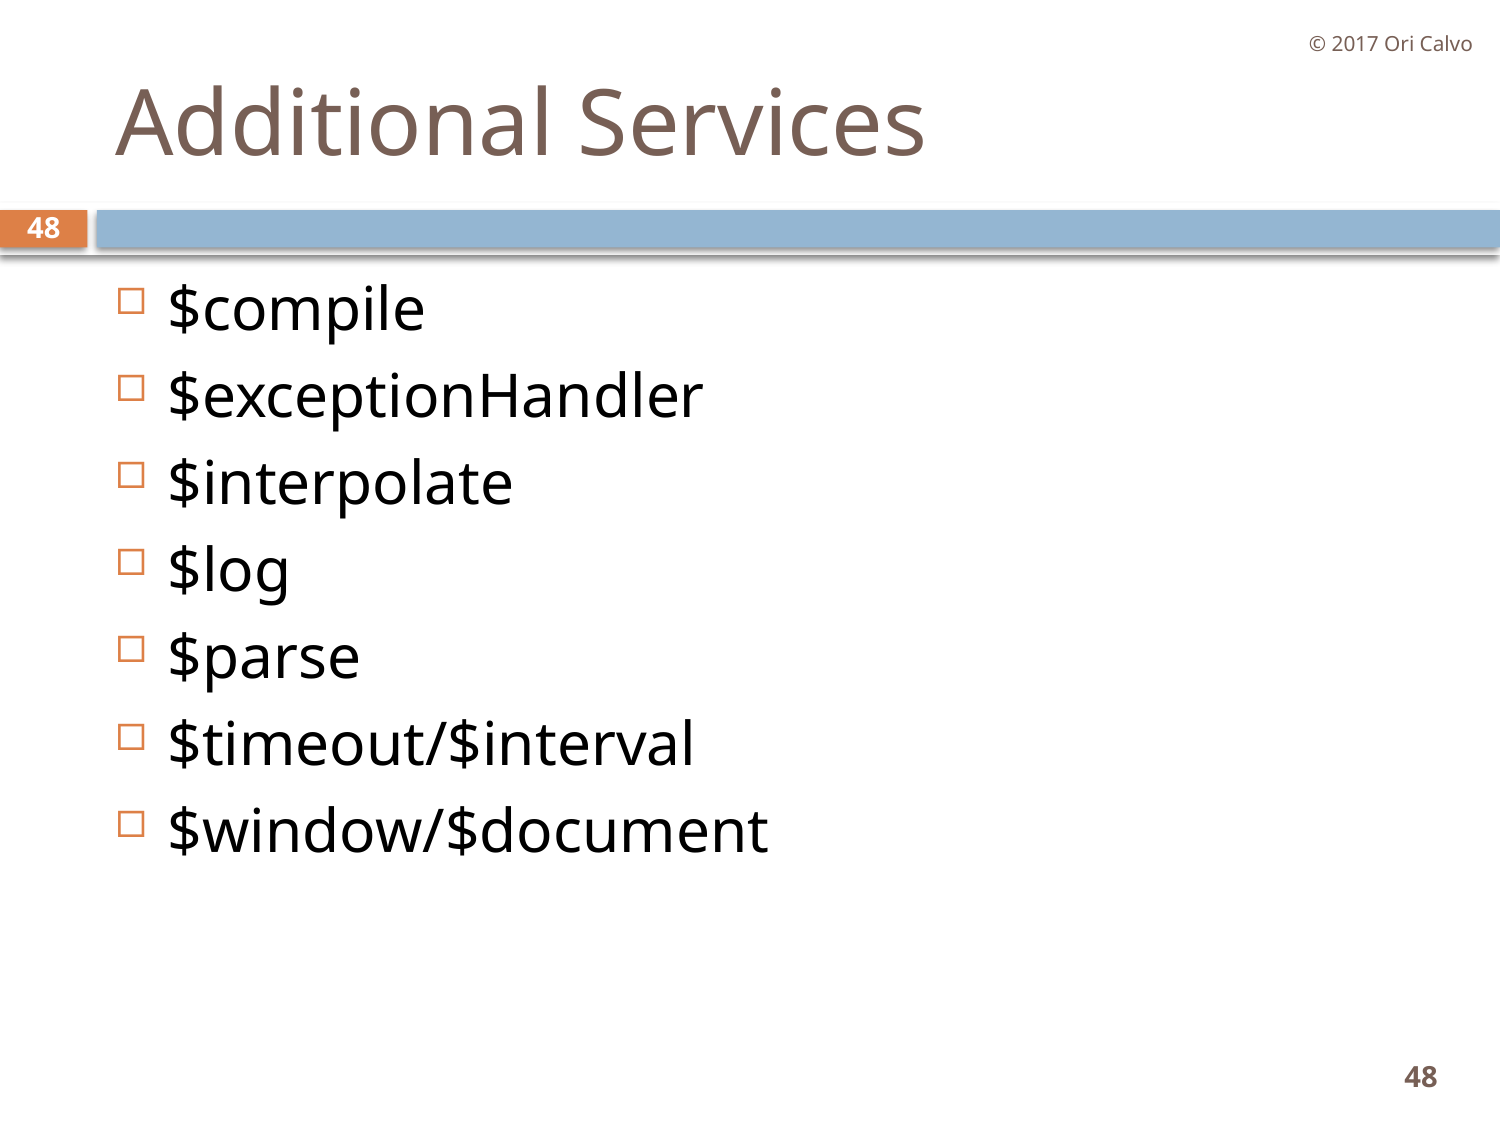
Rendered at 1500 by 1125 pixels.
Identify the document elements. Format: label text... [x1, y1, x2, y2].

footer © 2017 Ori Calvo [1281, 0, 1500, 90]
title Additional Services [100, 37, 1438, 200]
slide_number 48 [0, 208, 88, 249]
list $compile $exceptionHandler $interpolate $log $parse $timeout/$interval $window/$document [100, 262, 1438, 1000]
